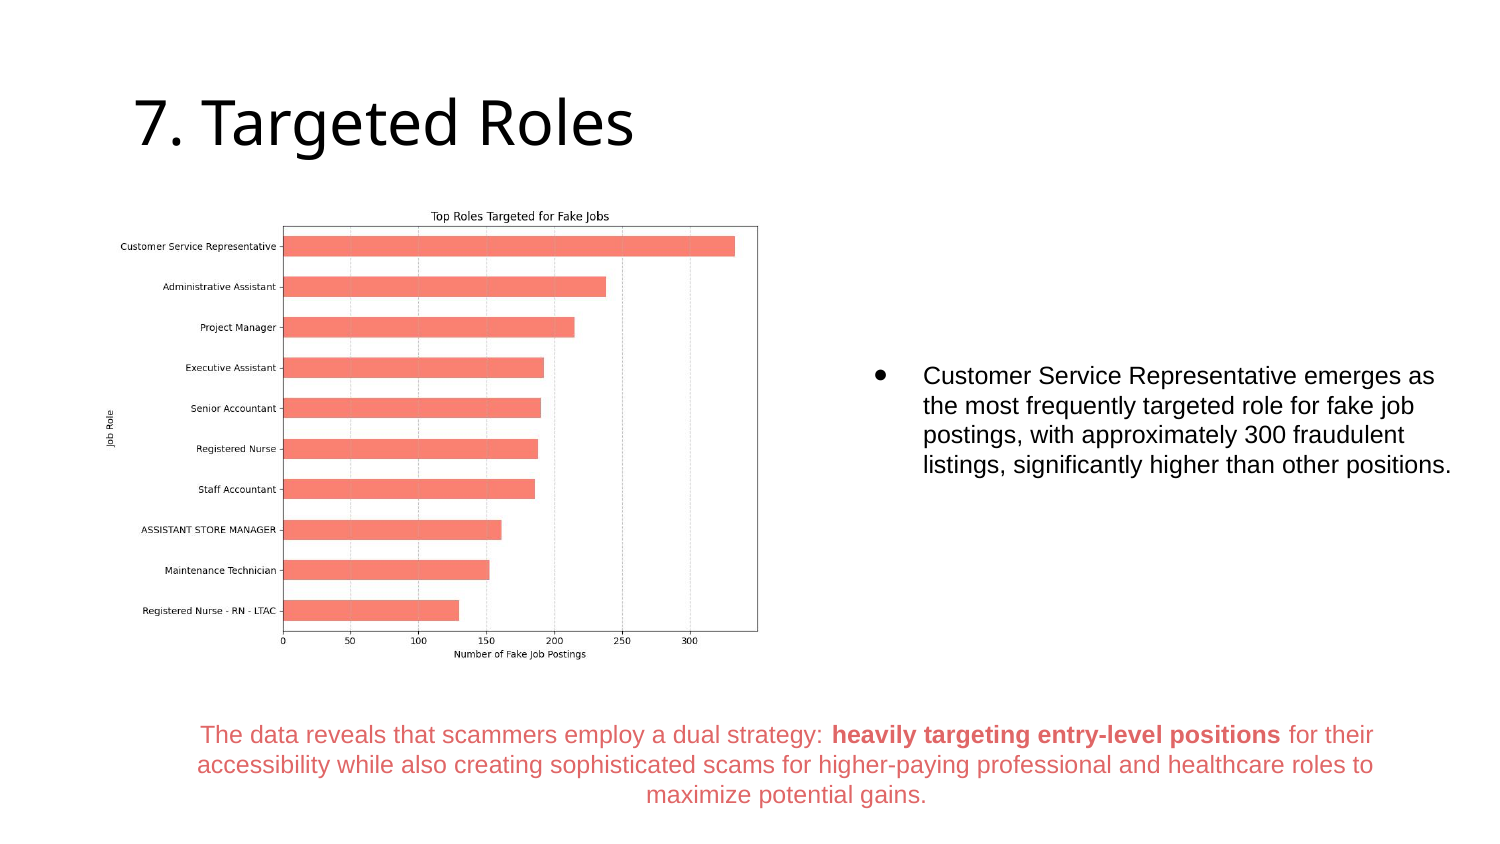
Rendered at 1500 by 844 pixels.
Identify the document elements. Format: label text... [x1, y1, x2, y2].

picture [100, 203, 764, 666]
text_box The data reveals that scammers employ a dual strategy: heavily targeting entry-level positions for their accessibility while also creating sophisticated scams for higher-paying professional and healthcare roles to maximize potential gains. [166, 703, 1408, 824]
text_box Customer Service Representative emerges as the most frequently targeted role for fake job postings, with approximately 300 fraudulent listings, significantly higher than other positions. [833, 344, 1471, 524]
title 7. Targeted Roles [118, 88, 1382, 153]
